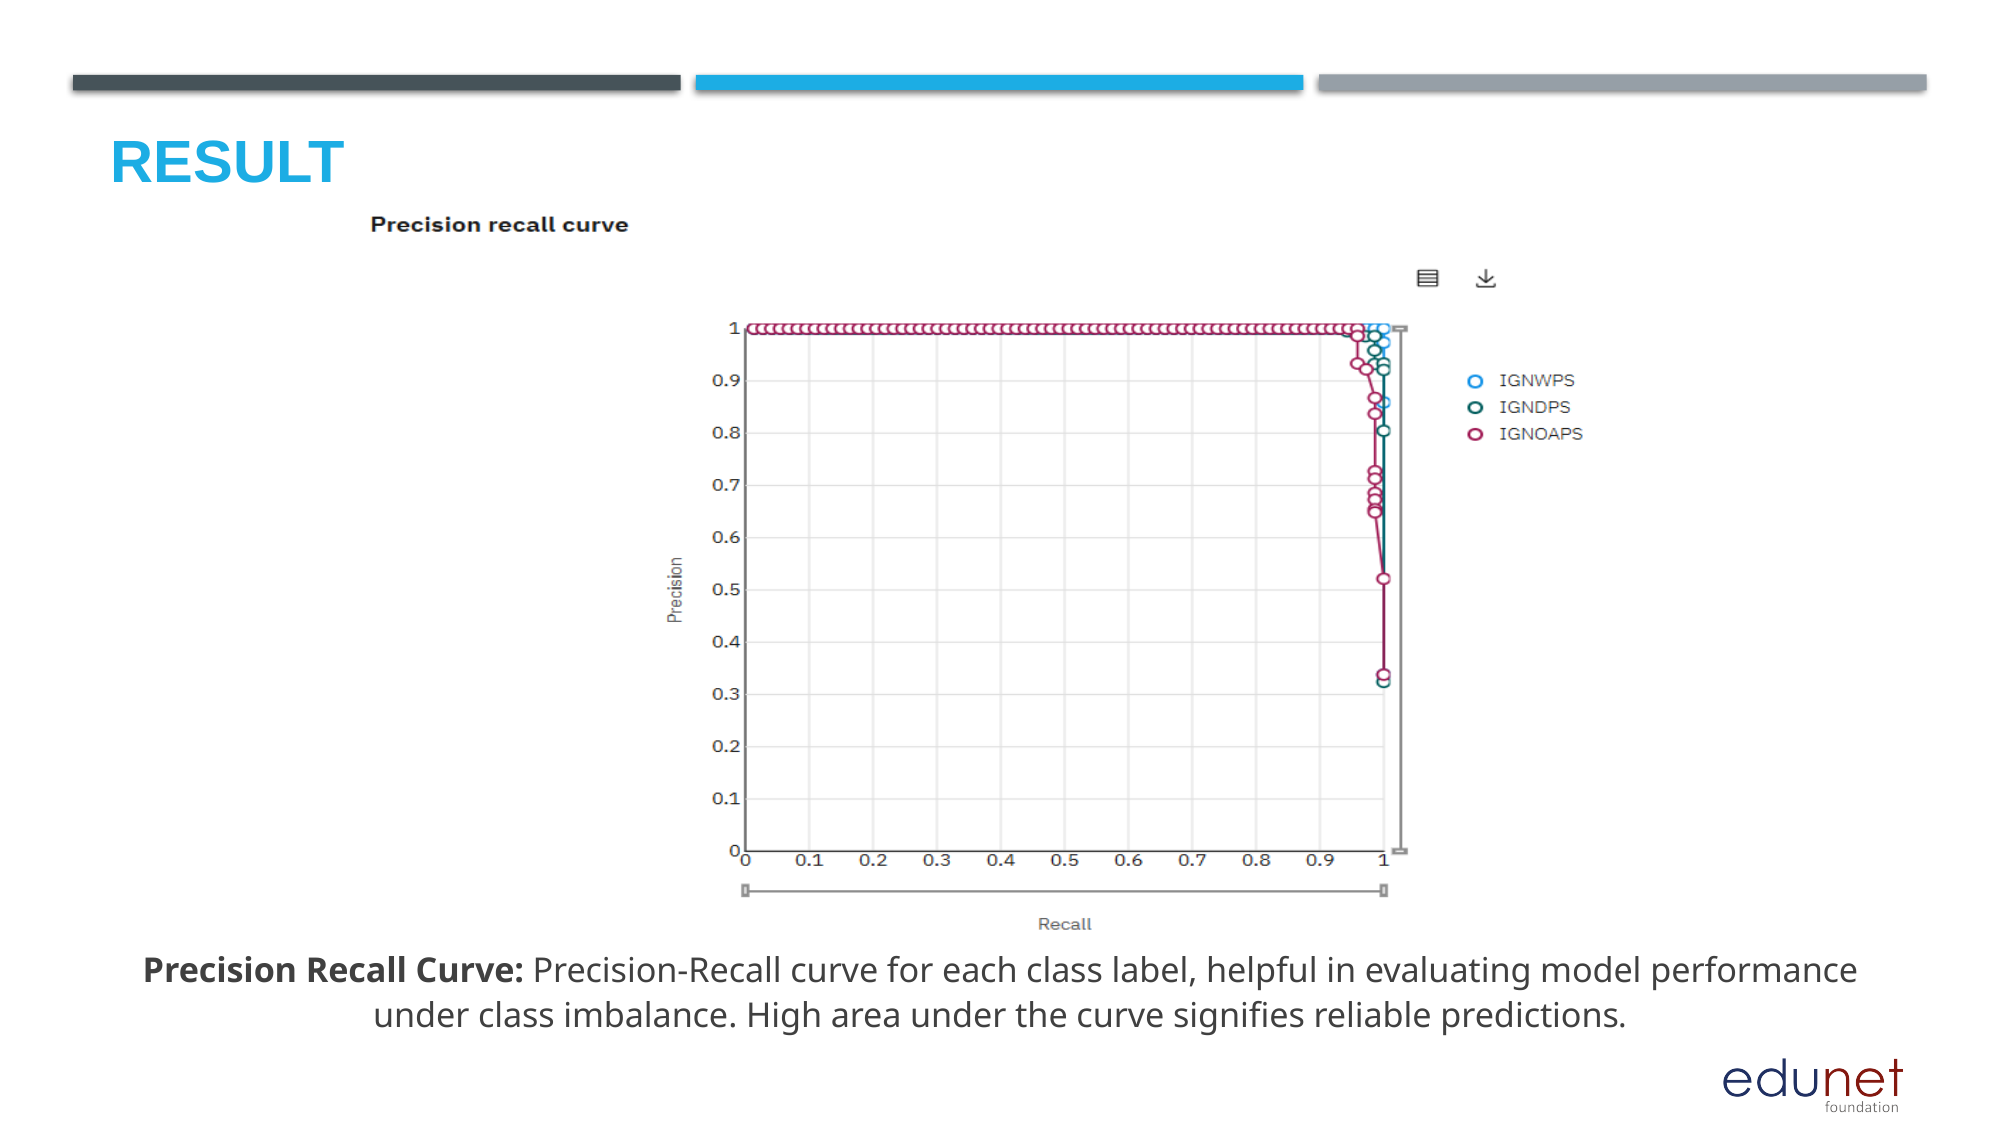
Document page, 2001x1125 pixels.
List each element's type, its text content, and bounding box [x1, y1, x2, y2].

list Precision Recall Curve: Precision-Recall curve for each class label, helpful in evaluating model performance under class imbalance. High area under the curve signifies reliable predictions. [95, 213, 1905, 1045]
title Result [95, 115, 1905, 203]
picture [1719, 1056, 1905, 1116]
picture [336, 190, 1672, 946]
